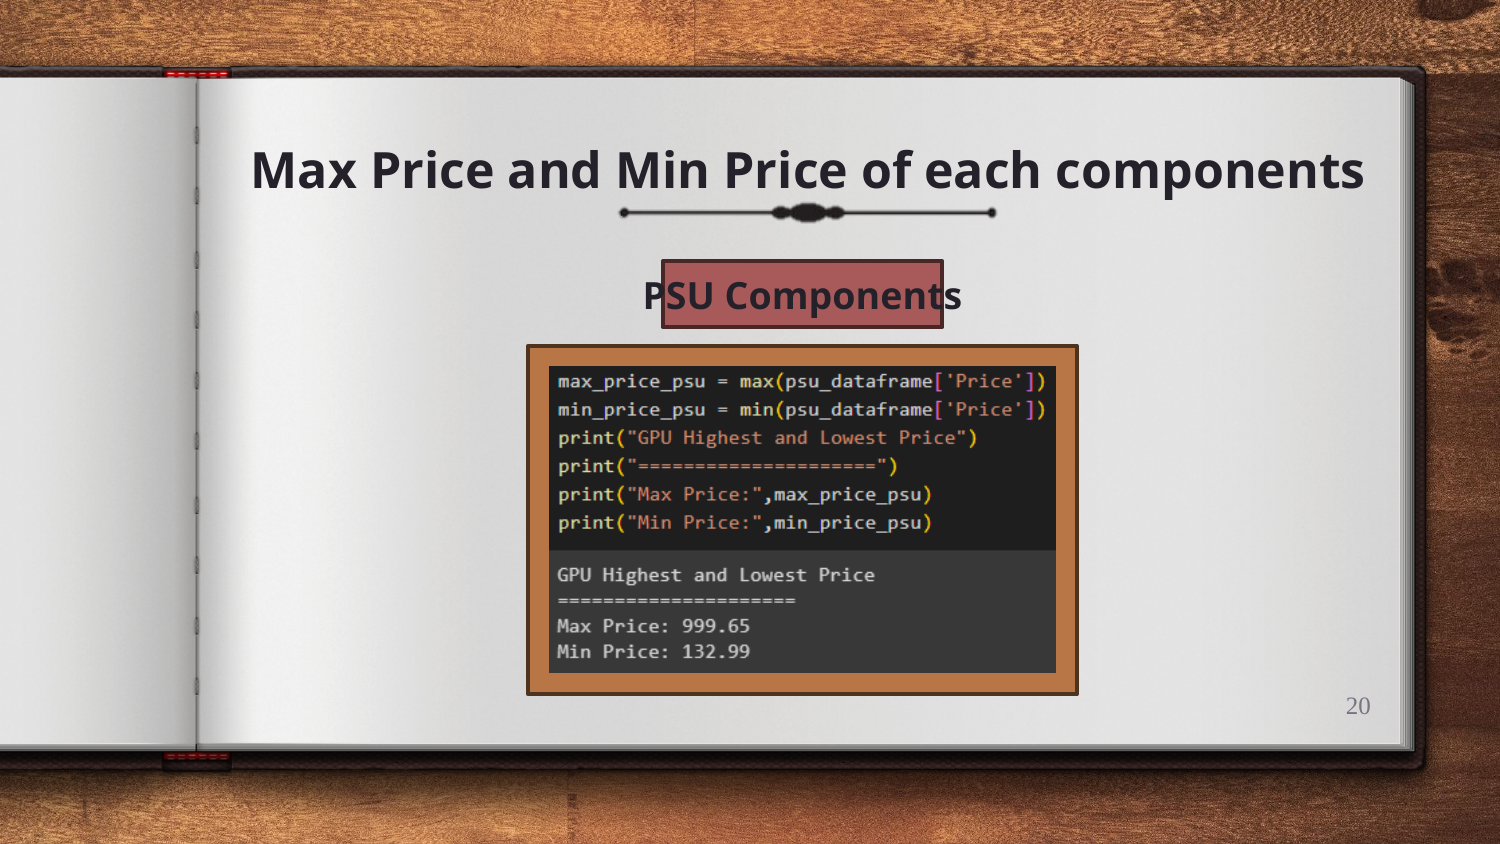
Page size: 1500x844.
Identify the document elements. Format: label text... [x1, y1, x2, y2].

title Max Price and Min Price of each components [1010, 129, 1399, 214]
title Max Price and Min Price of each components [218, 129, 607, 214]
slide_number 20 [1295, 672, 1386, 737]
text_box [526, 344, 1079, 696]
picture [0, 0, 1500, 844]
